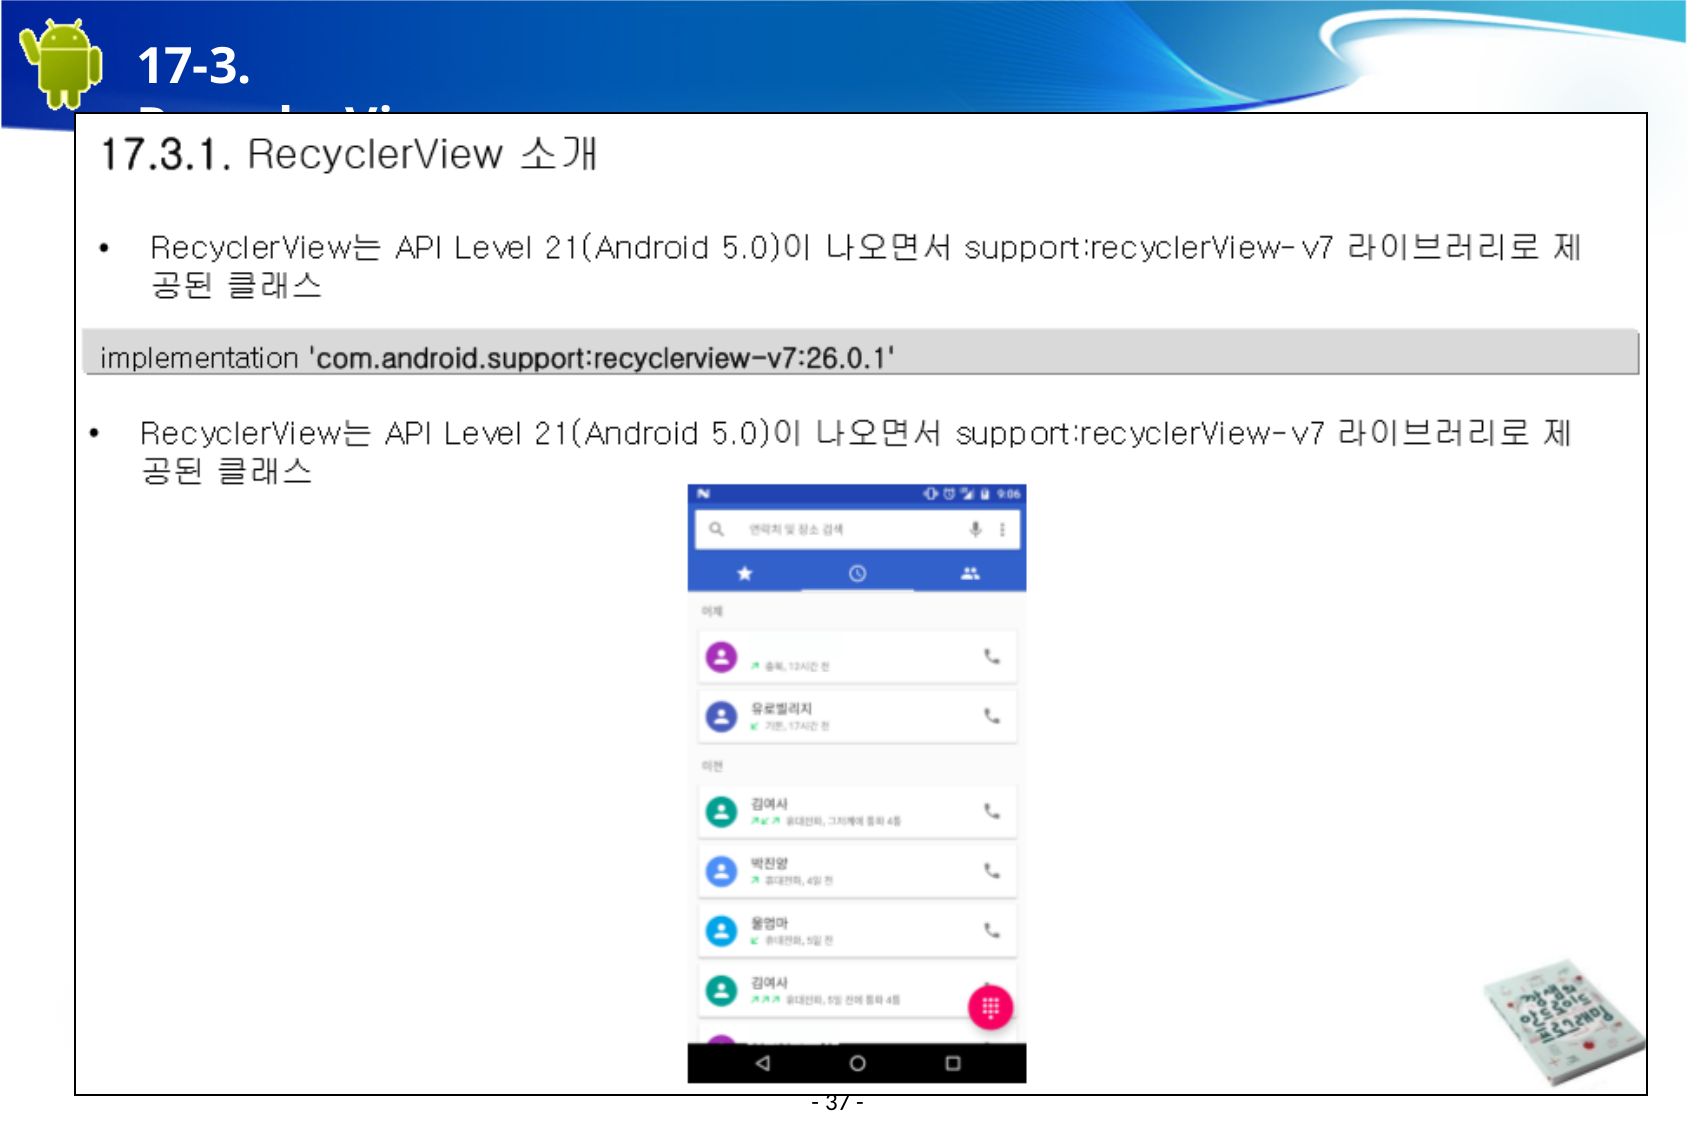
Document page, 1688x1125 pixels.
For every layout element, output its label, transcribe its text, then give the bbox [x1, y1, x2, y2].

picture [0, 0, 1688, 141]
title 17-3. RecyclerView [134, 31, 591, 96]
picture [75, 113, 1647, 1095]
